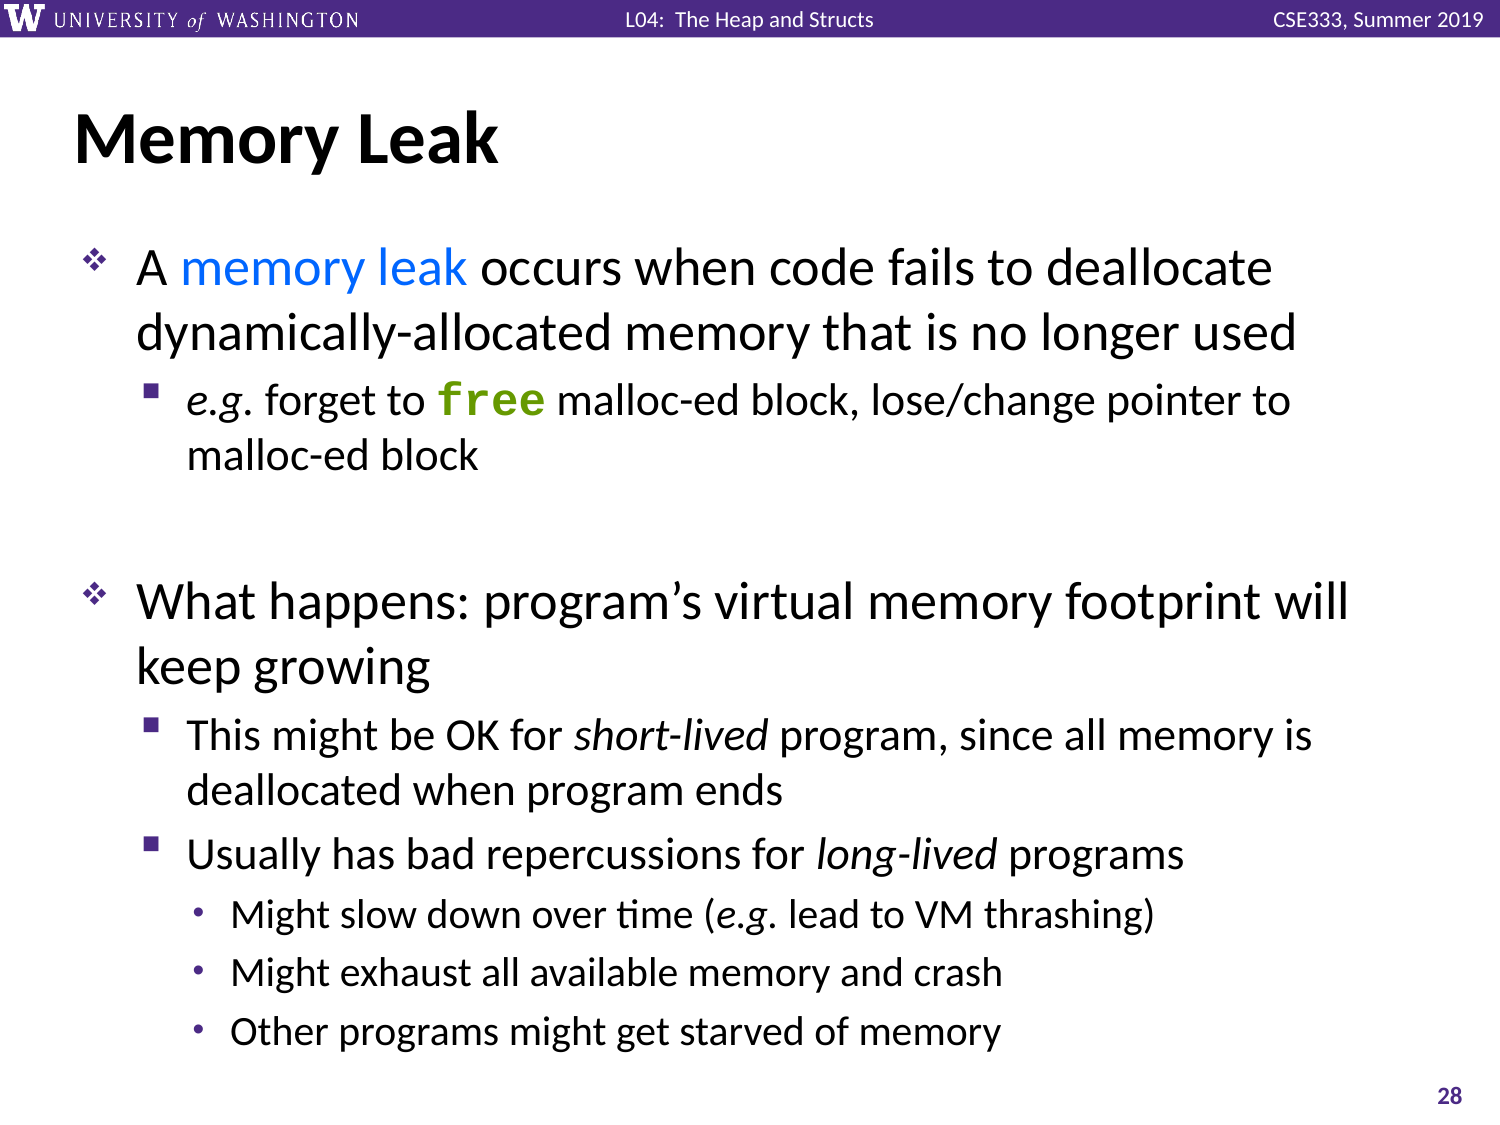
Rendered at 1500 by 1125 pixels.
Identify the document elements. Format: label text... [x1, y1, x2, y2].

title Memory Leak [58, 71, 1438, 197]
list A memory leak occurs when code fails to deallocate dynamically-allocated memory that is no longer used e.g. forget to free malloc-ed block, lose/change pointer to malloc-ed block What happens: program’s virtual memory footprint will keep growing This might be OK for short-lived program, since all memory is deallocated when program ends Usually has bad repercussions for long-lived programs Might slow down over time (e.g. lead to VM thrashing) Might exhaust all available memory and crash Other programs might get starved of memory [64, 223, 1438, 1040]
slide_number 28 [1400, 1065, 1500, 1125]
picture [4, 4, 358, 32]
